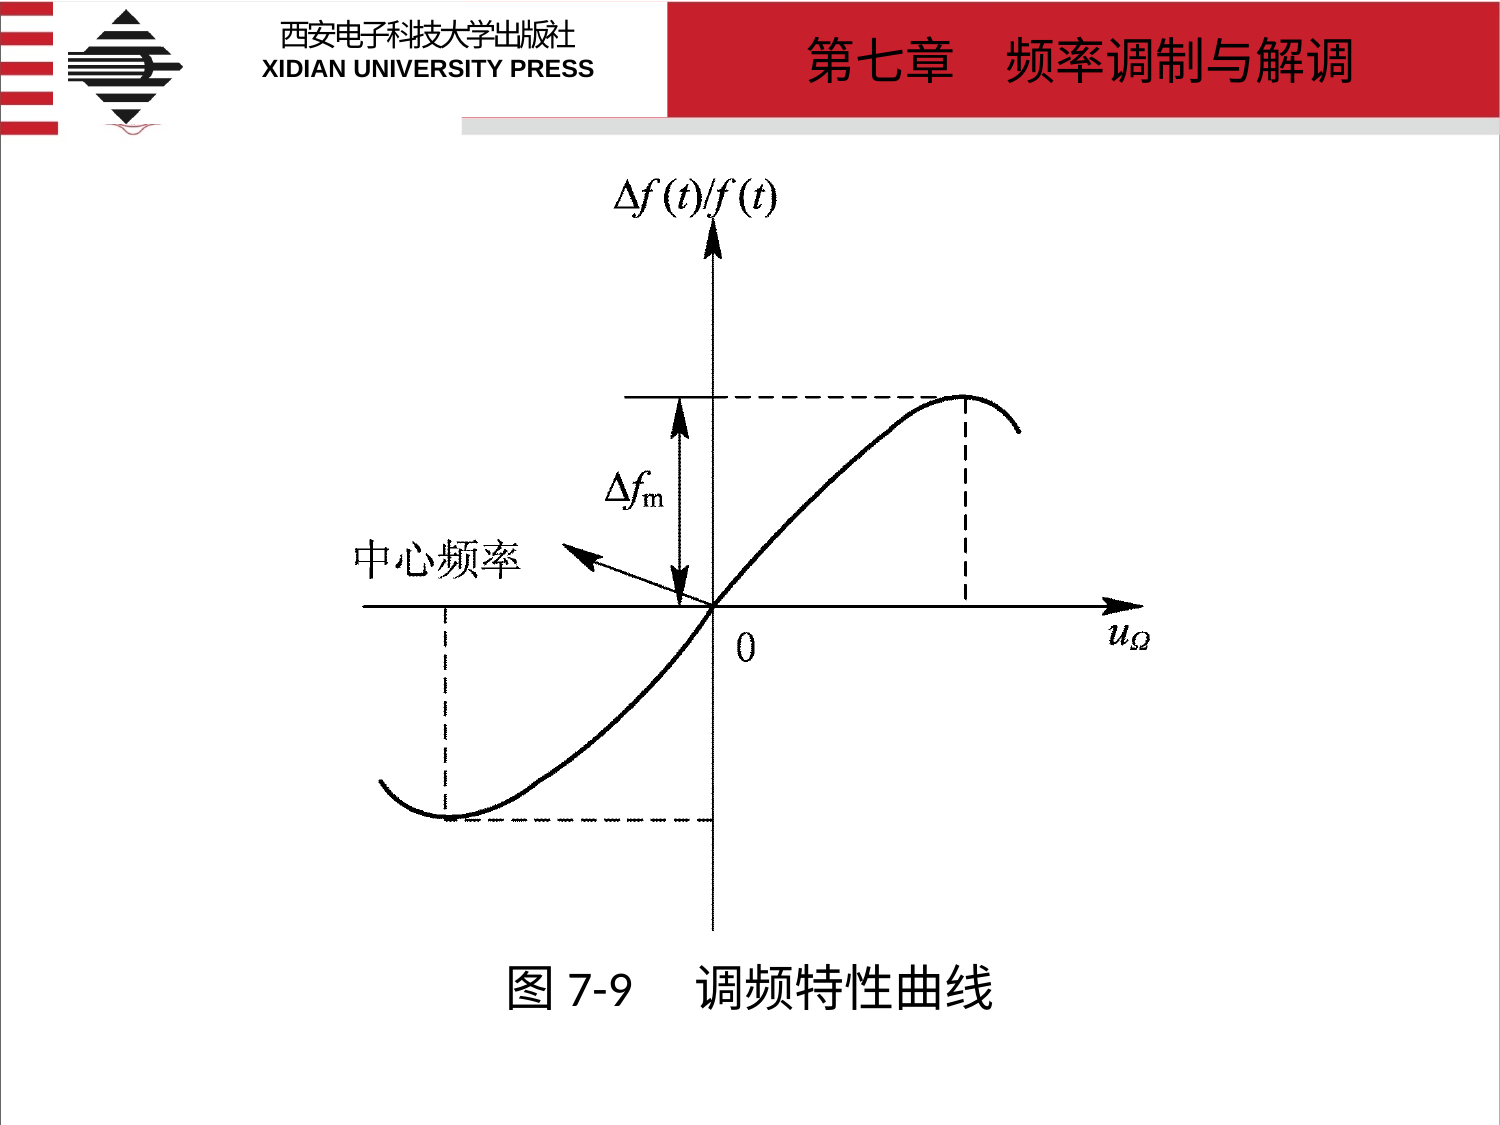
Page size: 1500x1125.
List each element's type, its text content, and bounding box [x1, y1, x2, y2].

text_box 图7-9 调频特性曲线 [490, 949, 1010, 1025]
picture [0, 1, 1500, 1125]
